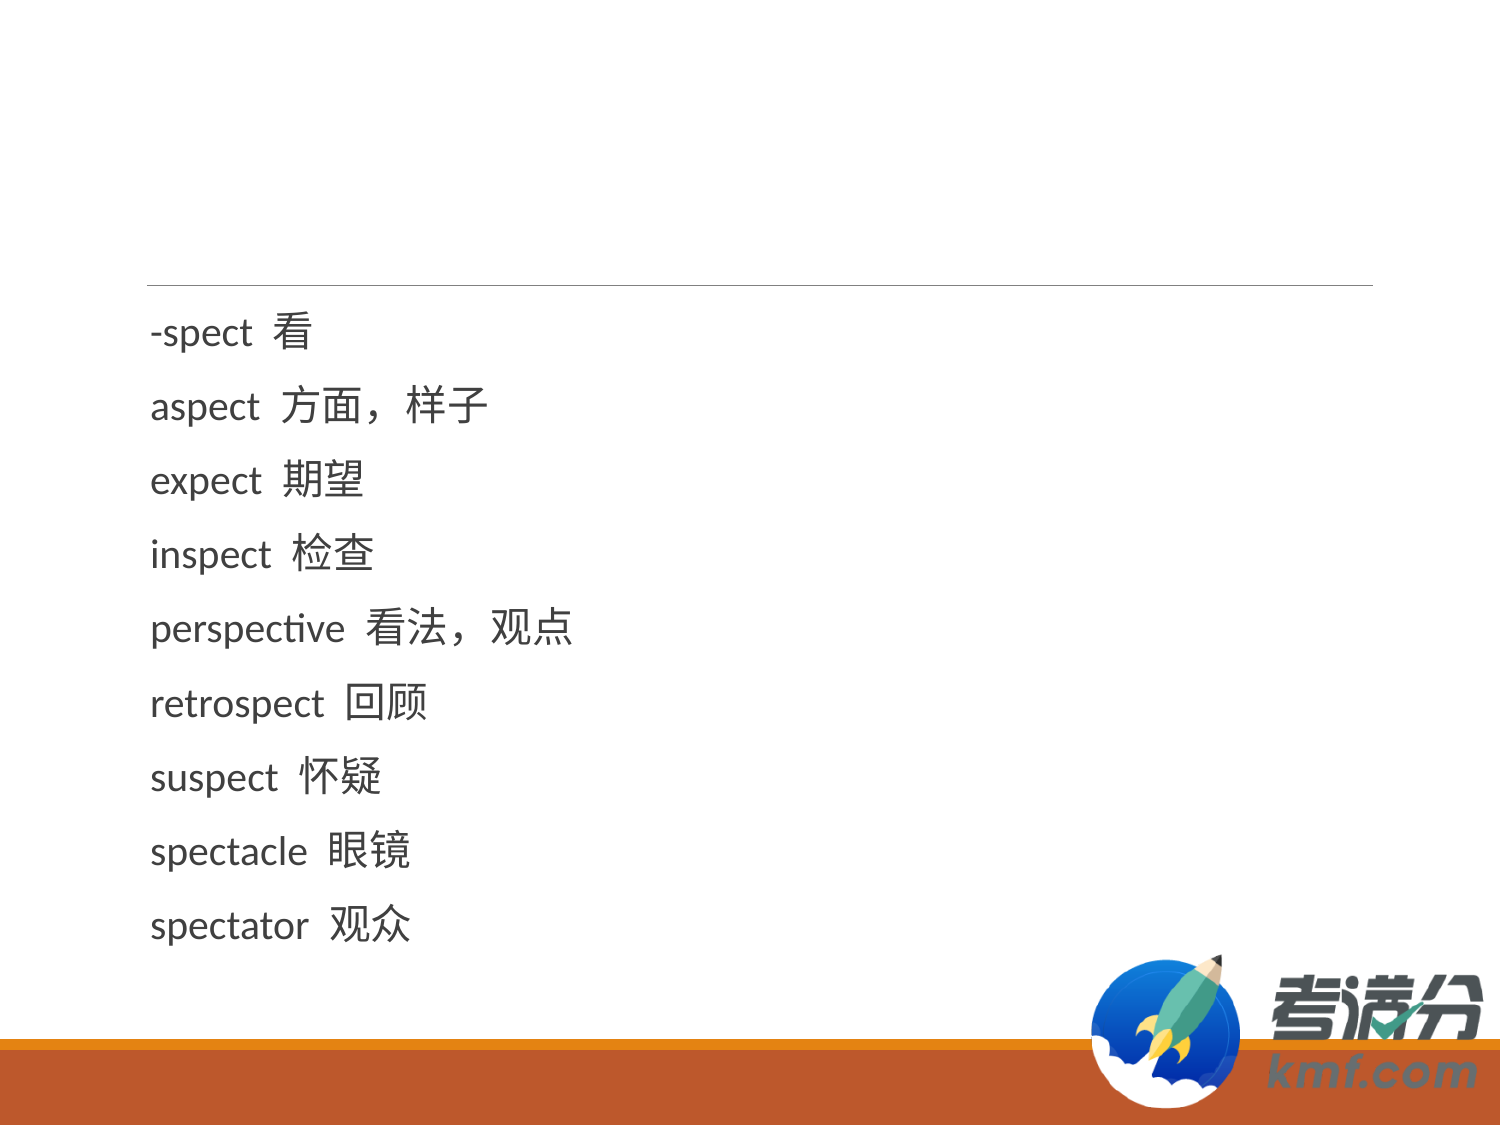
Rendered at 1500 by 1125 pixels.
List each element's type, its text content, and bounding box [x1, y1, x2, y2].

picture [1074, 938, 1500, 1125]
list -spect 看 aspect 方面，样子 expect 期望 inspect 检查 perspective 看法，观点 retrospect 回顾 suspect 怀疑 spectacle 眼镜 spectator 观众 [135, 302, 1373, 963]
